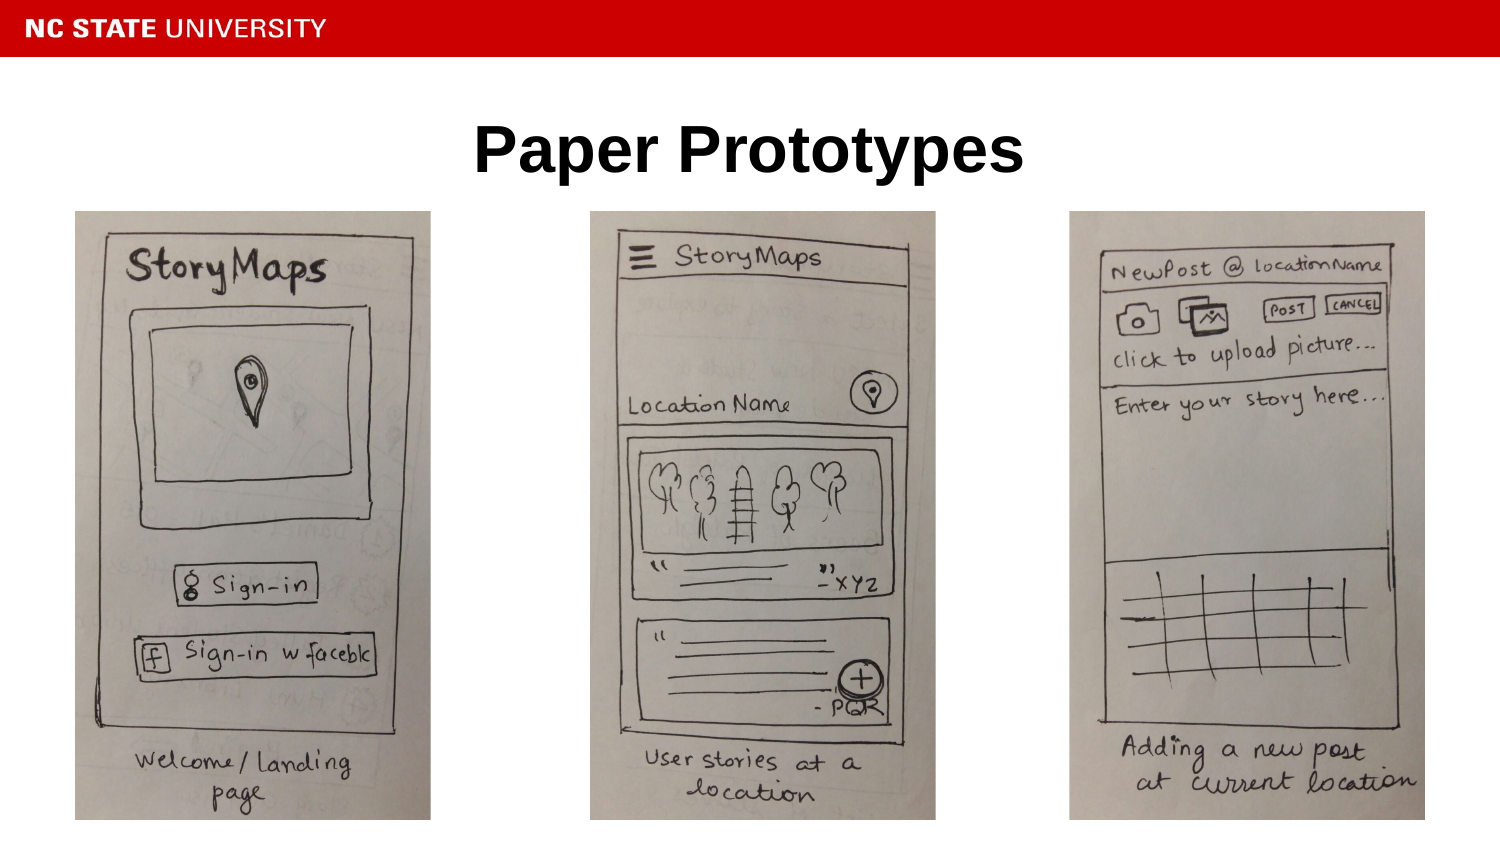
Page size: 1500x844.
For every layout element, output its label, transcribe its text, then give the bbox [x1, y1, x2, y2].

title Paper Prototypes [75, 79, 1425, 212]
picture [1069, 211, 1426, 821]
picture [74, 211, 431, 821]
picture [0, 0, 1500, 57]
picture [589, 211, 936, 821]
